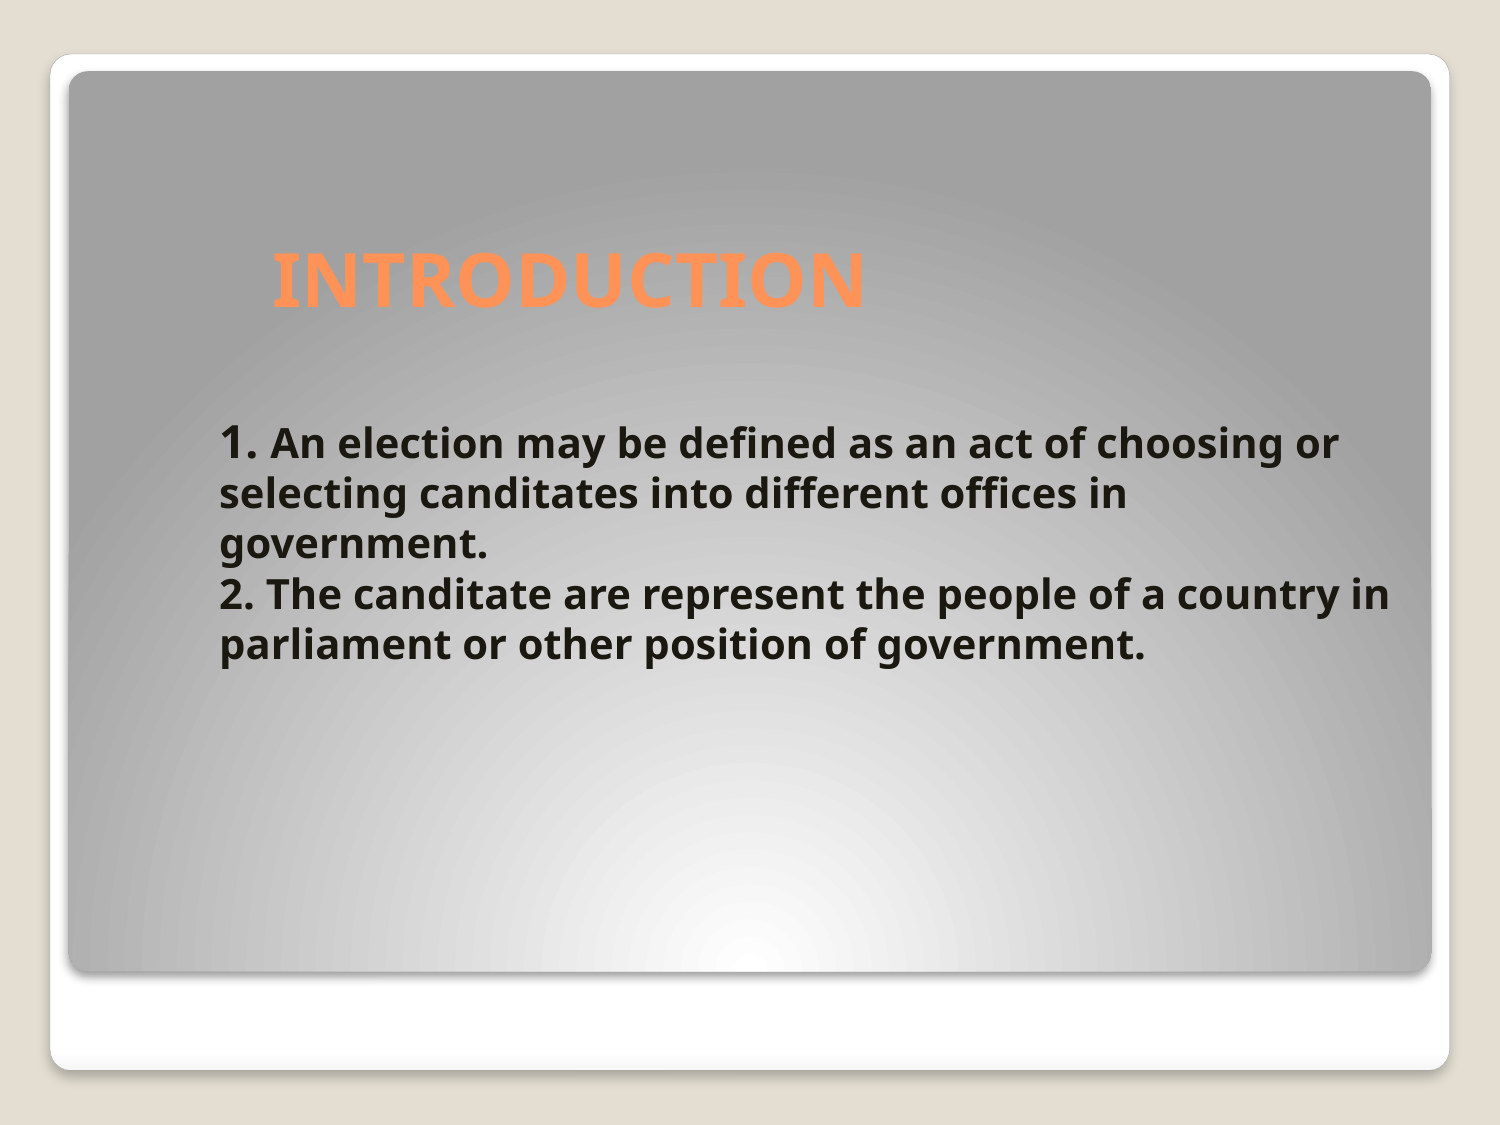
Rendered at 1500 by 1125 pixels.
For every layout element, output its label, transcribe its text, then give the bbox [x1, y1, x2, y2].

title INTRODUCTION 1. An election may be defined as an act of choosing or selecting canditates into different offices in government. 2. The canditate are represent the people of a country in parliament or other position of government. [82, 125, 1425, 725]
